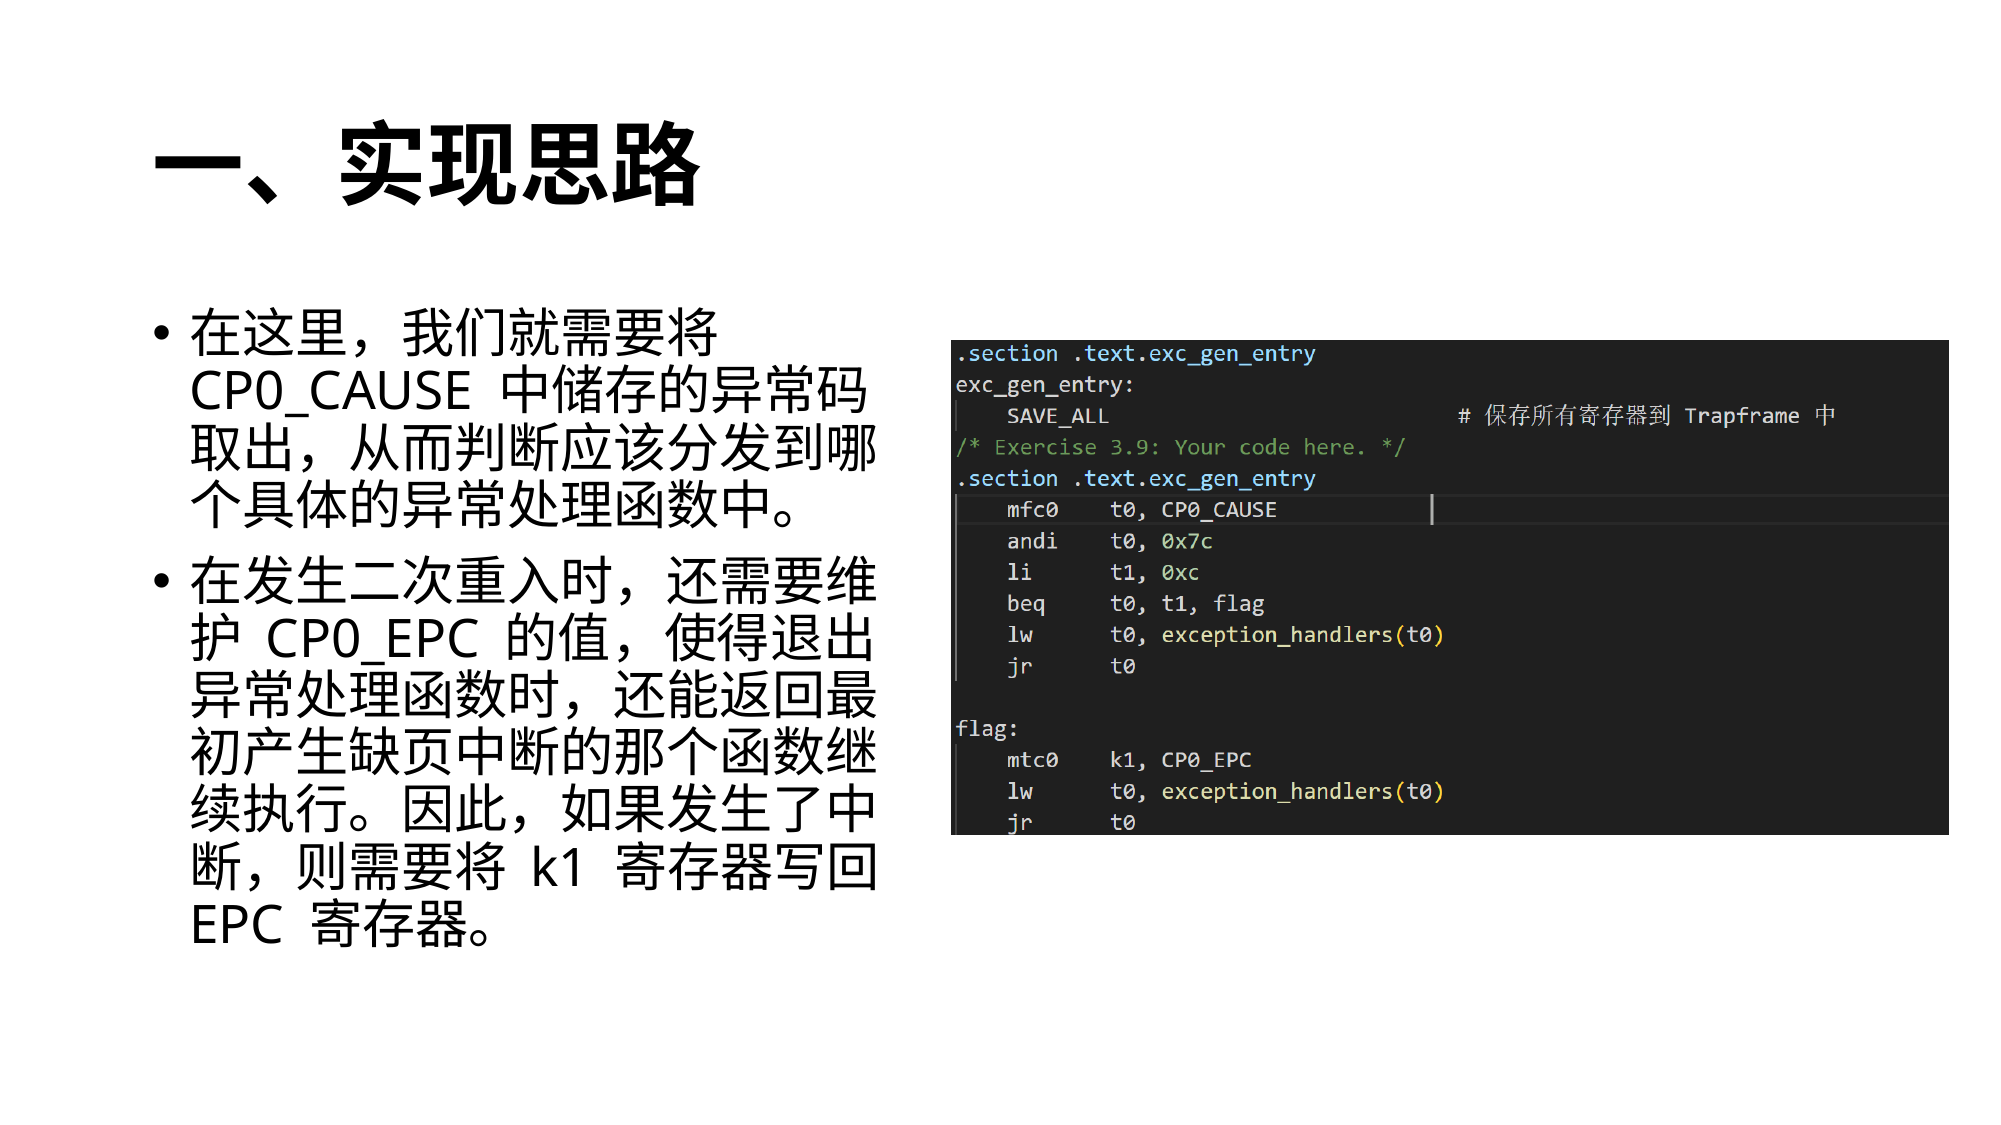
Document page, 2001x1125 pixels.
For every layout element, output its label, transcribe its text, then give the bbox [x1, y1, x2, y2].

picture [951, 340, 1949, 836]
list 在这里，我们就需要将 CP0_CAUSE 中储存的异常码取出，从而判断应该分发到哪个具体的异常处理函数中。 在发生二次重入时，还需要维护 CP0_EPC 的值，使得退出异常处理函数时，还能返回最初产生缺页中断的那个函数继续执行。因此，如果发生了中断，则需要将 k1 寄存器写回 EPC 寄存器。 [137, 299, 897, 1014]
title 一、实现思路 [137, 59, 1863, 278]
